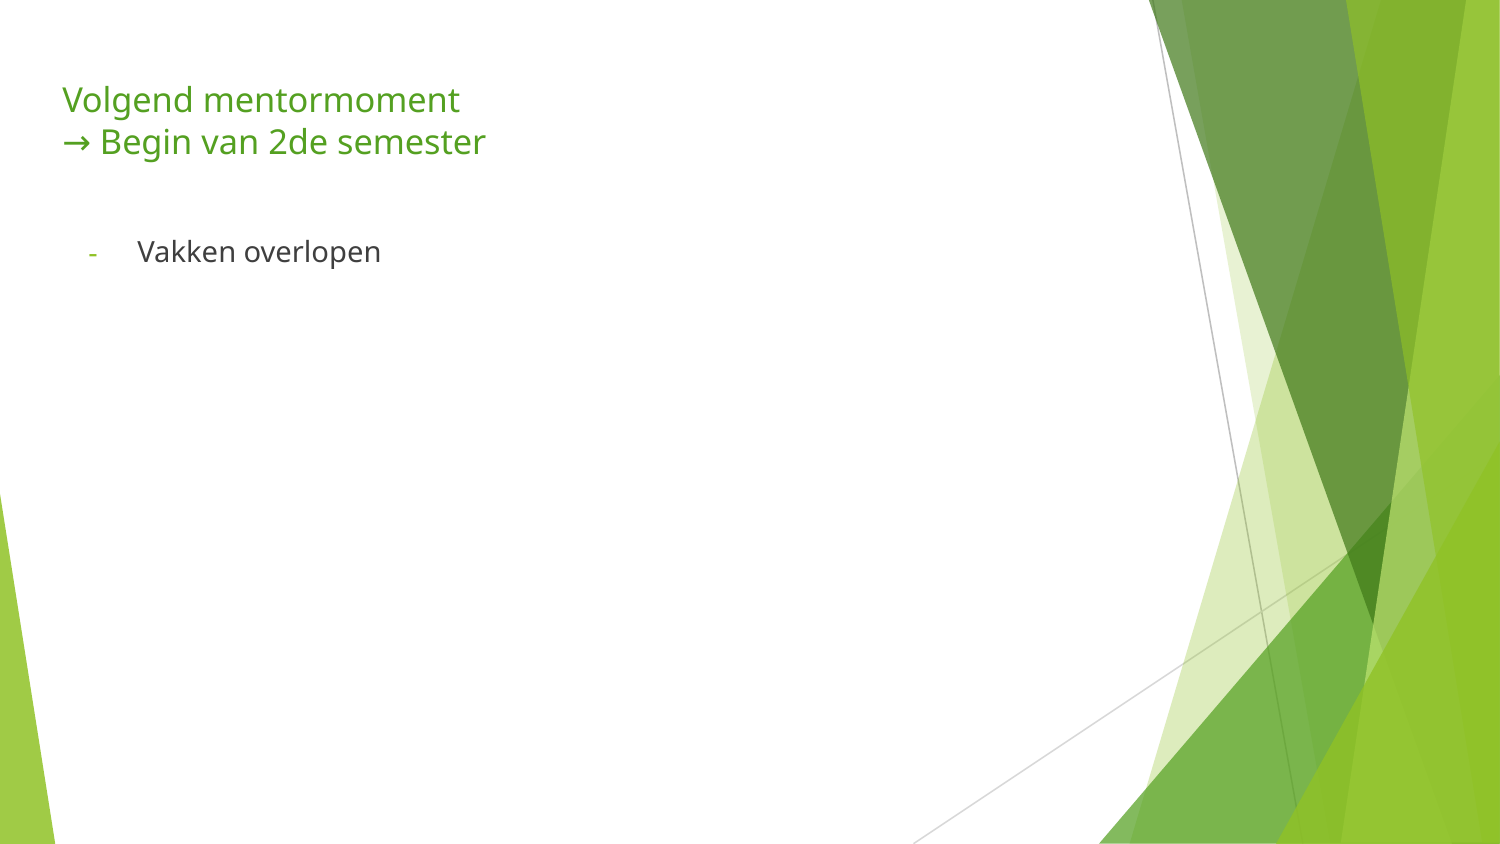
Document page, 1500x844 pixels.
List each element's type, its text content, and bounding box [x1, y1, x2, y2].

list Vakken overlopen [51, 227, 1449, 775]
title Volgend mentormoment → Begin van 2de semester [51, 72, 1449, 167]
